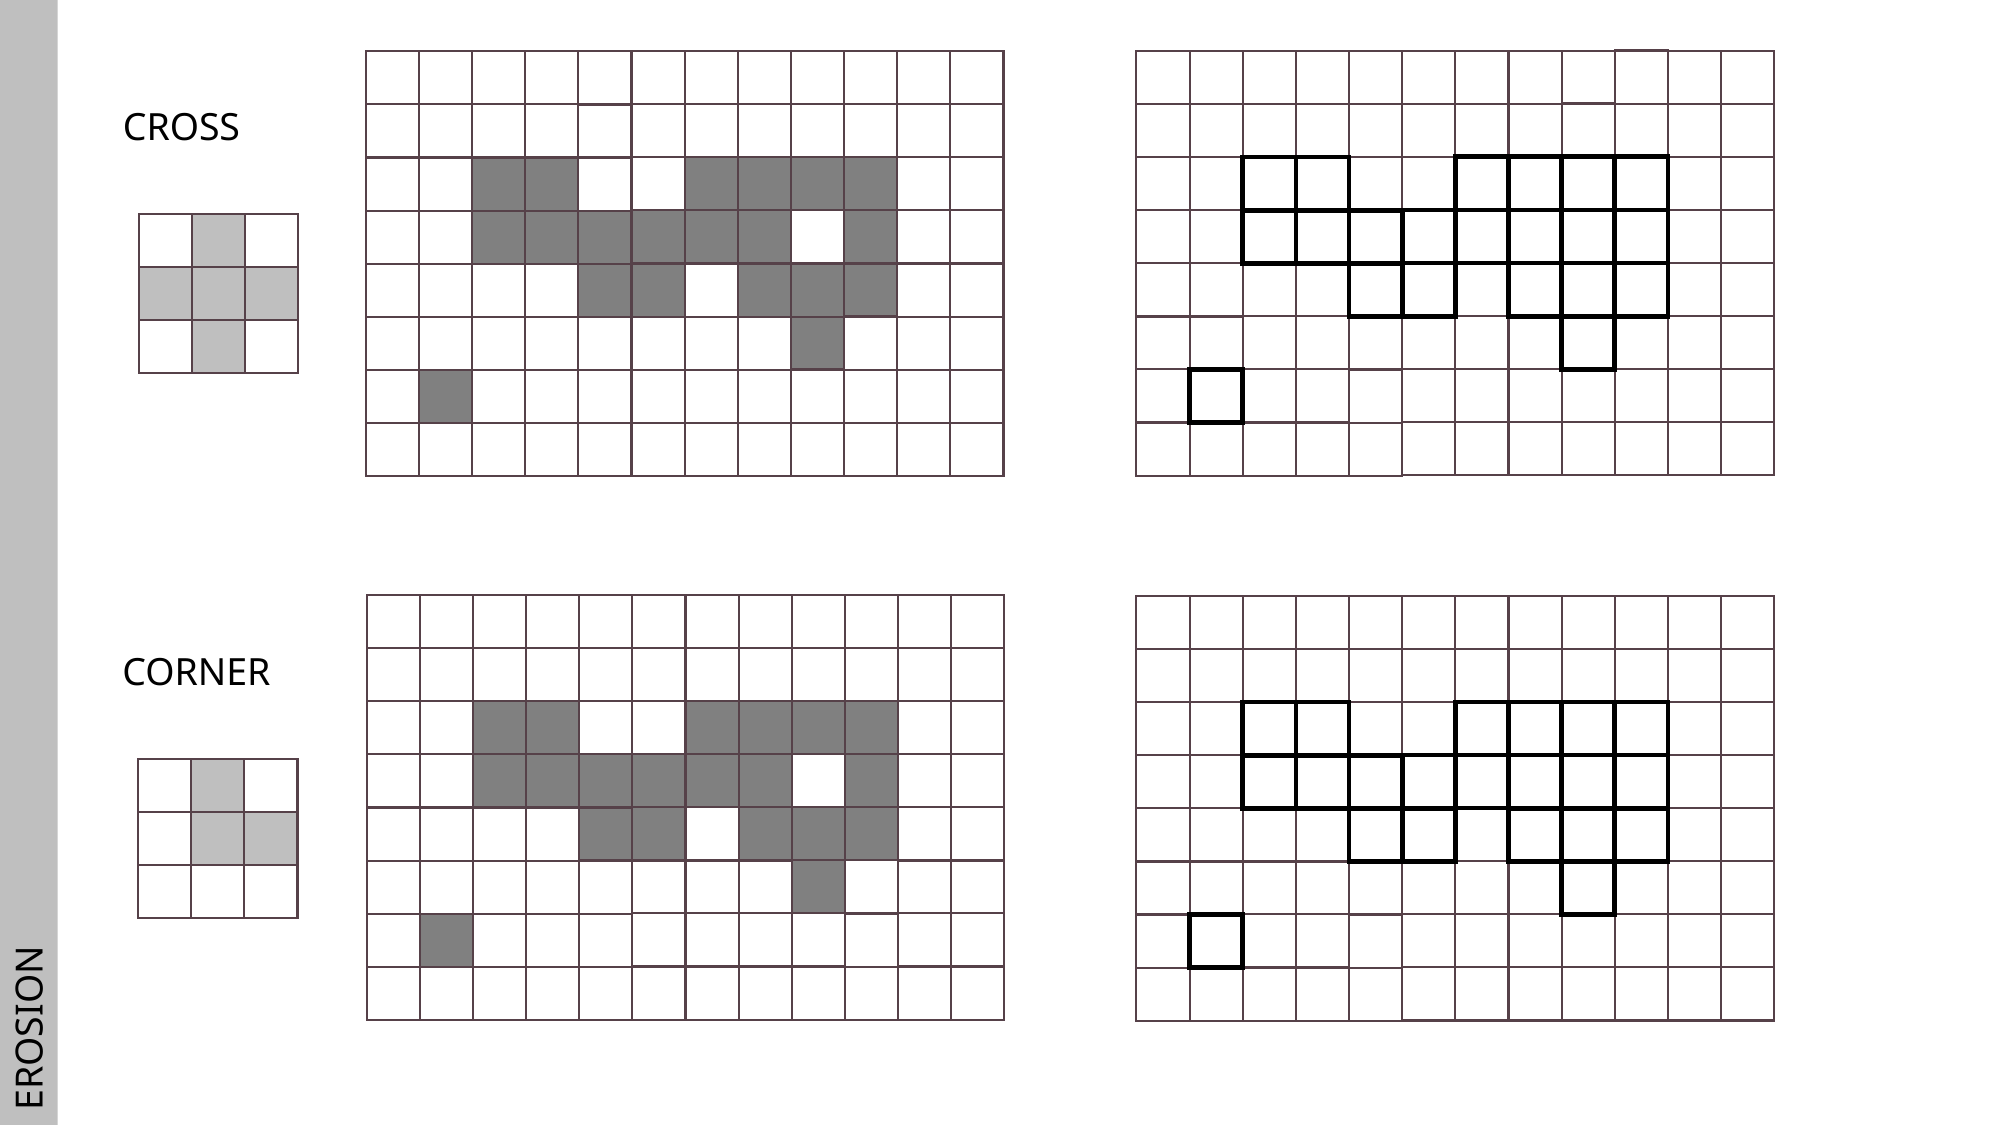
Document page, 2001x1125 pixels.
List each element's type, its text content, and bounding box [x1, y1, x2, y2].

text_box [631, 966, 686, 1021]
text_box [420, 422, 471, 477]
text_box [1507, 701, 1561, 754]
text_box [471, 369, 524, 422]
text_box [1135, 967, 1191, 1022]
text_box [524, 103, 579, 156]
text_box [737, 103, 790, 156]
text_box [471, 316, 524, 369]
text_box [1667, 860, 1722, 913]
text_box [1135, 648, 1191, 701]
text_box [1350, 369, 1401, 422]
text_box [1350, 595, 1401, 648]
text_box [1616, 103, 1667, 156]
text_box [791, 753, 846, 806]
text_box [738, 859, 791, 912]
text_box [737, 369, 790, 422]
text_box [951, 369, 1005, 422]
text_box [1614, 49, 1669, 103]
text_box [686, 263, 737, 316]
text_box [896, 103, 951, 156]
text_box [1722, 648, 1775, 701]
text_box [846, 594, 897, 647]
text_box [193, 319, 244, 374]
text_box [1350, 701, 1401, 754]
text_box [524, 156, 579, 210]
text_box [1191, 648, 1242, 701]
text_box [243, 864, 299, 919]
text_box [1348, 807, 1403, 863]
text_box [1295, 967, 1350, 1022]
text_box [896, 369, 951, 422]
text_box [579, 316, 631, 369]
text_box [524, 50, 579, 103]
text_box [366, 594, 421, 647]
text_box [686, 50, 737, 103]
text_box [686, 103, 737, 156]
text_box [1401, 156, 1454, 209]
text_box [1667, 421, 1722, 476]
text_box [366, 860, 421, 913]
text_box [1722, 368, 1775, 421]
text_box [193, 213, 244, 266]
text_box [1722, 701, 1775, 754]
text_box [1561, 648, 1616, 701]
text_box [524, 422, 579, 477]
text_box [472, 753, 525, 807]
text_box [472, 647, 525, 700]
text_box [737, 50, 790, 103]
text_box [896, 422, 951, 477]
text_box [1722, 595, 1775, 648]
text_box [631, 209, 686, 263]
text_box [897, 647, 952, 700]
text_box [1722, 315, 1775, 368]
text_box [420, 316, 471, 369]
text_box [1135, 315, 1191, 368]
text_box [1616, 807, 1669, 862]
text_box [1722, 754, 1775, 807]
text_box [897, 859, 952, 912]
text_box [790, 368, 845, 422]
text_box [790, 422, 845, 477]
text_box [244, 319, 299, 374]
text_box [1454, 701, 1507, 754]
text_box [1616, 701, 1669, 754]
text_box [365, 210, 420, 263]
text_box [846, 859, 897, 913]
text_box [1295, 368, 1350, 422]
text_box [1350, 50, 1401, 103]
text_box [897, 912, 952, 966]
text_box [1616, 262, 1669, 317]
text_box [952, 647, 1005, 700]
text_box [686, 209, 737, 263]
text_box [472, 913, 525, 966]
text_box [1295, 754, 1350, 809]
text_box [896, 50, 951, 103]
text_box [1401, 913, 1456, 966]
text_box [686, 806, 738, 859]
text_box [1616, 421, 1667, 476]
text_box [365, 316, 420, 369]
text_box [1135, 595, 1191, 648]
text_box [580, 594, 631, 647]
text_box [686, 700, 738, 753]
text_box [472, 594, 525, 647]
text_box [1295, 156, 1350, 209]
text_box [1507, 156, 1561, 209]
text_box [1135, 807, 1191, 861]
text_box [1456, 315, 1507, 368]
text_box [1614, 209, 1669, 262]
text_box [737, 263, 790, 316]
text_box [525, 594, 580, 647]
text_box [1616, 595, 1667, 648]
text_box [791, 912, 846, 966]
text_box [1667, 103, 1722, 156]
text_box [791, 647, 846, 700]
text_box [1242, 315, 1295, 368]
text_box [1456, 103, 1507, 156]
text_box [1669, 754, 1722, 807]
text_box [1507, 754, 1563, 809]
text_box [1722, 50, 1775, 103]
text_box [1722, 209, 1775, 262]
text_box [952, 753, 1005, 806]
text_box [791, 594, 846, 647]
text_box [1242, 50, 1295, 103]
text_box CORNER [107, 640, 300, 701]
text_box [846, 966, 897, 1021]
text_box [1456, 368, 1507, 421]
text_box [1401, 862, 1456, 913]
text_box [1561, 595, 1616, 648]
text_box [525, 647, 580, 700]
text_box [1189, 913, 1244, 969]
text_box [193, 266, 244, 319]
text_box [580, 966, 631, 1021]
text_box [951, 50, 1005, 103]
text_box [1669, 156, 1722, 209]
text_box [471, 422, 524, 477]
text_box [686, 156, 737, 209]
text_box [421, 807, 472, 860]
text_box [421, 753, 472, 807]
text_box [790, 316, 845, 368]
text_box [952, 859, 1005, 912]
text_box [1722, 156, 1775, 209]
text_box [420, 369, 471, 422]
text_box [791, 806, 846, 859]
text_box [421, 647, 472, 700]
text_box [524, 369, 579, 422]
text_box [631, 156, 686, 209]
text_box [1242, 860, 1295, 913]
text_box [790, 209, 845, 263]
text_box [791, 966, 846, 1021]
text_box [631, 594, 686, 647]
text_box [1401, 807, 1456, 862]
text_box [365, 50, 420, 103]
text_box [1456, 754, 1507, 809]
text_box [1667, 913, 1722, 966]
text_box [365, 103, 420, 156]
text_box [1667, 315, 1722, 368]
text_box [1456, 648, 1507, 701]
text_box [1135, 861, 1191, 913]
text_box [366, 966, 421, 1021]
text_box [1135, 209, 1191, 262]
text_box [1191, 209, 1242, 262]
text_box [686, 966, 738, 1021]
text_box [1242, 156, 1295, 209]
text_box [1348, 262, 1401, 317]
text_box [580, 913, 631, 966]
text_box [1191, 861, 1242, 913]
text_box [1667, 648, 1722, 701]
text_box [738, 647, 791, 700]
text_box [1295, 422, 1350, 477]
text_box [843, 315, 896, 369]
text_box [244, 266, 299, 319]
text_box [1507, 317, 1561, 368]
text_box [1401, 595, 1456, 648]
text_box [790, 50, 845, 103]
text_box [1350, 914, 1401, 967]
text_box [137, 758, 192, 811]
text_box [1401, 103, 1456, 156]
text_box [421, 860, 472, 913]
text_box [952, 806, 1005, 859]
text_box [1507, 809, 1561, 862]
text_box [896, 263, 951, 316]
text_box [1242, 967, 1295, 1022]
text_box [1616, 648, 1667, 701]
text_box [1456, 809, 1507, 860]
text_box [1191, 103, 1242, 156]
text_box [421, 594, 472, 647]
text_box [845, 50, 896, 103]
text_box [686, 912, 738, 966]
text_box [1722, 807, 1775, 860]
text_box [1616, 317, 1667, 368]
text_box [738, 966, 791, 1021]
text_box [846, 753, 897, 806]
text_box [471, 50, 524, 103]
text_box [1191, 807, 1242, 861]
text_box [897, 700, 952, 753]
text_box [737, 422, 790, 477]
text_box [365, 369, 420, 422]
text_box [420, 103, 471, 156]
text_box [897, 966, 952, 1021]
text_box [1401, 368, 1456, 421]
text_box [1191, 262, 1242, 315]
text_box [1295, 860, 1350, 913]
text_box [1242, 701, 1295, 754]
text_box [1242, 264, 1295, 315]
text_box [1507, 368, 1561, 421]
text_box [1563, 756, 1614, 807]
text_box [631, 806, 686, 859]
text_box [1135, 50, 1191, 103]
text_box [1350, 156, 1401, 209]
text_box [1507, 648, 1561, 701]
text_box [525, 700, 580, 753]
text_box [192, 811, 243, 864]
text_box [952, 912, 1005, 966]
text_box [1561, 262, 1616, 315]
text_box [1507, 264, 1561, 317]
text_box [845, 369, 896, 422]
text_box [631, 700, 686, 753]
text_box [1295, 264, 1348, 315]
text_box [845, 156, 896, 209]
text_box [1191, 595, 1242, 648]
text_box [631, 103, 686, 156]
text_box [1614, 754, 1669, 807]
text_box [1401, 754, 1456, 807]
text_box [192, 864, 243, 919]
text_box [951, 263, 1005, 316]
text_box [524, 210, 579, 263]
text_box [1401, 421, 1456, 476]
text_box [1350, 103, 1401, 156]
text_box [1135, 422, 1191, 477]
text_box [1295, 595, 1350, 648]
text_box [686, 859, 738, 912]
text_box [525, 753, 580, 807]
text_box [631, 422, 686, 477]
text_box [897, 594, 952, 647]
text_box [1667, 368, 1722, 421]
text_box [1191, 50, 1242, 103]
text_box [1667, 966, 1722, 1022]
text_box [1456, 209, 1507, 264]
text_box [1191, 315, 1242, 368]
text_box [686, 369, 737, 422]
text_box [579, 263, 631, 316]
text_box [365, 422, 420, 477]
text_box [1401, 209, 1456, 262]
text_box [1507, 862, 1561, 913]
text_box [1401, 262, 1456, 317]
text_box [1561, 966, 1616, 1022]
text_box [1616, 156, 1669, 209]
text_box [1722, 421, 1775, 476]
text_box [1669, 262, 1722, 315]
text_box [366, 753, 421, 807]
text_box [579, 103, 631, 156]
text_box [420, 263, 471, 316]
text_box [137, 811, 192, 864]
text_box [1722, 966, 1775, 1022]
text_box [1191, 969, 1242, 1022]
text_box [1295, 50, 1350, 103]
text_box [1667, 50, 1722, 103]
text_box [366, 913, 421, 966]
text_box [1244, 913, 1295, 967]
text_box [1561, 315, 1616, 370]
text_box [1191, 701, 1242, 754]
text_box [1561, 701, 1616, 756]
text_box [631, 647, 686, 700]
text_box [951, 103, 1005, 156]
text_box [738, 912, 791, 966]
text_box [1456, 860, 1507, 913]
text_box [631, 263, 686, 316]
text_box [846, 647, 897, 700]
text_box [421, 700, 472, 753]
text_box [1295, 315, 1350, 368]
text_box [1456, 264, 1507, 315]
text_box [472, 966, 525, 1021]
text_box [1561, 421, 1616, 476]
text_box [1561, 50, 1616, 102]
text_box [737, 316, 790, 369]
text_box [897, 806, 952, 859]
text_box [579, 422, 631, 477]
text_box [631, 753, 686, 806]
text_box [790, 103, 845, 156]
text_box [897, 753, 952, 806]
text_box [1561, 156, 1616, 211]
text_box [243, 811, 299, 864]
text_box [420, 50, 471, 103]
text_box [952, 594, 1005, 647]
text_box [846, 913, 897, 966]
text_box [846, 806, 897, 859]
text_box [790, 156, 845, 209]
text_box [1561, 102, 1616, 156]
text_box [738, 753, 791, 806]
text_box [578, 859, 631, 913]
text_box [525, 860, 580, 913]
text_box [1401, 648, 1456, 701]
text_box [1561, 807, 1616, 860]
text_box [1242, 422, 1295, 477]
text_box [1401, 317, 1456, 368]
text_box [738, 700, 791, 753]
text_box [580, 647, 631, 700]
text_box [1454, 156, 1507, 209]
text_box [1135, 701, 1191, 754]
text_box [365, 156, 420, 210]
text_box [580, 700, 631, 753]
text_box [951, 316, 1005, 369]
text_box [631, 859, 686, 912]
text_box [1667, 595, 1722, 648]
text_box [686, 647, 738, 700]
text_box [1295, 701, 1350, 754]
text_box [896, 209, 951, 263]
text_box [1350, 317, 1401, 369]
text_box [1507, 421, 1561, 476]
text_box [631, 316, 686, 369]
text_box [845, 209, 896, 263]
text_box [951, 422, 1005, 477]
text_box [1350, 967, 1401, 1022]
text_box [1295, 103, 1350, 156]
text_box [631, 369, 686, 422]
text_box [737, 209, 790, 263]
text_box [472, 860, 525, 913]
text_box CROSS [108, 96, 300, 156]
text_box [686, 422, 737, 477]
text_box [1295, 209, 1350, 264]
text_box [791, 859, 846, 912]
text_box [845, 103, 896, 156]
text_box [951, 209, 1005, 263]
text_box [366, 807, 421, 860]
text_box [1401, 966, 1456, 1022]
text_box [579, 50, 631, 103]
text_box [1242, 754, 1295, 809]
text_box [1616, 913, 1667, 966]
text_box [579, 369, 631, 422]
text_box [1191, 424, 1242, 477]
text_box [686, 594, 738, 647]
text_box [1135, 368, 1189, 422]
text_box [243, 758, 299, 811]
text_box [1135, 156, 1191, 209]
text_box [896, 156, 951, 209]
text_box [580, 807, 631, 859]
text_box [1616, 862, 1667, 913]
text_box [420, 156, 471, 210]
text_box [192, 758, 243, 811]
text_box [952, 700, 1005, 753]
text_box [1722, 262, 1775, 315]
text_box [524, 316, 579, 369]
text_box [471, 210, 524, 263]
text_box [366, 647, 421, 700]
text_box [138, 319, 193, 374]
text_box [1401, 50, 1456, 103]
text_box [1669, 209, 1722, 262]
text_box [1350, 422, 1403, 477]
text_box [1244, 368, 1295, 422]
text_box [1135, 913, 1189, 967]
text_box [525, 966, 580, 1021]
text_box [845, 263, 896, 315]
text_box [1456, 50, 1507, 103]
text_box [137, 864, 192, 919]
text_box [1456, 421, 1507, 476]
text_box [1135, 262, 1191, 315]
text_box [1507, 913, 1561, 966]
text_box [1507, 966, 1561, 1022]
text_box [471, 103, 524, 156]
text_box [737, 156, 790, 209]
text_box [472, 700, 525, 753]
text_box [1722, 103, 1775, 156]
text_box [738, 594, 791, 647]
text_box EROSION [0, 0, 58, 1125]
text_box [1135, 754, 1191, 807]
text_box [471, 263, 524, 316]
text_box [524, 263, 579, 316]
text_box [1563, 211, 1614, 262]
text_box [1242, 209, 1295, 264]
text_box [421, 913, 472, 966]
text_box [1242, 103, 1295, 156]
text_box [1242, 809, 1295, 860]
text_box [471, 156, 524, 210]
text_box [420, 210, 471, 263]
text_box [738, 806, 791, 859]
text_box [631, 50, 686, 103]
text_box [1295, 648, 1350, 701]
text_box [421, 966, 472, 1021]
text_box [631, 912, 686, 966]
text_box [1401, 701, 1454, 754]
text_box [952, 966, 1005, 1021]
text_box [686, 753, 738, 806]
text_box [1242, 648, 1295, 701]
text_box [525, 807, 580, 860]
text_box [1507, 103, 1561, 156]
text_box [846, 700, 897, 753]
text_box [1456, 913, 1507, 966]
text_box [1242, 595, 1295, 648]
text_box [1561, 370, 1616, 421]
text_box [580, 753, 631, 807]
text_box [1295, 809, 1348, 860]
text_box [1350, 209, 1401, 262]
text_box [1295, 913, 1350, 967]
text_box [579, 156, 631, 210]
text_box [1350, 863, 1401, 914]
text_box [1191, 156, 1242, 209]
text_box [1616, 966, 1667, 1022]
text_box [790, 263, 845, 316]
text_box [1350, 648, 1401, 701]
text_box [1507, 50, 1561, 103]
text_box [1191, 754, 1242, 807]
text_box [845, 422, 896, 477]
text_box [686, 316, 737, 369]
text_box [366, 700, 421, 753]
text_box [1456, 966, 1507, 1022]
text_box [472, 807, 525, 860]
text_box [1722, 913, 1775, 966]
text_box [365, 263, 420, 316]
text_box [1135, 103, 1191, 156]
text_box [791, 700, 846, 753]
text_box [244, 213, 299, 266]
text_box [896, 316, 951, 369]
text_box [525, 913, 580, 966]
text_box [1669, 807, 1722, 860]
text_box [1456, 595, 1507, 648]
text_box [1507, 595, 1561, 648]
text_box [951, 156, 1005, 209]
text_box [1669, 701, 1722, 754]
text_box [1722, 860, 1775, 913]
text_box [1189, 368, 1244, 424]
text_box [1350, 754, 1401, 807]
text_box [1616, 368, 1667, 421]
text_box [1561, 915, 1616, 966]
text_box [579, 210, 631, 263]
text_box [1561, 860, 1616, 915]
text_box [138, 266, 193, 319]
text_box [138, 213, 193, 266]
text_box [1507, 209, 1563, 264]
